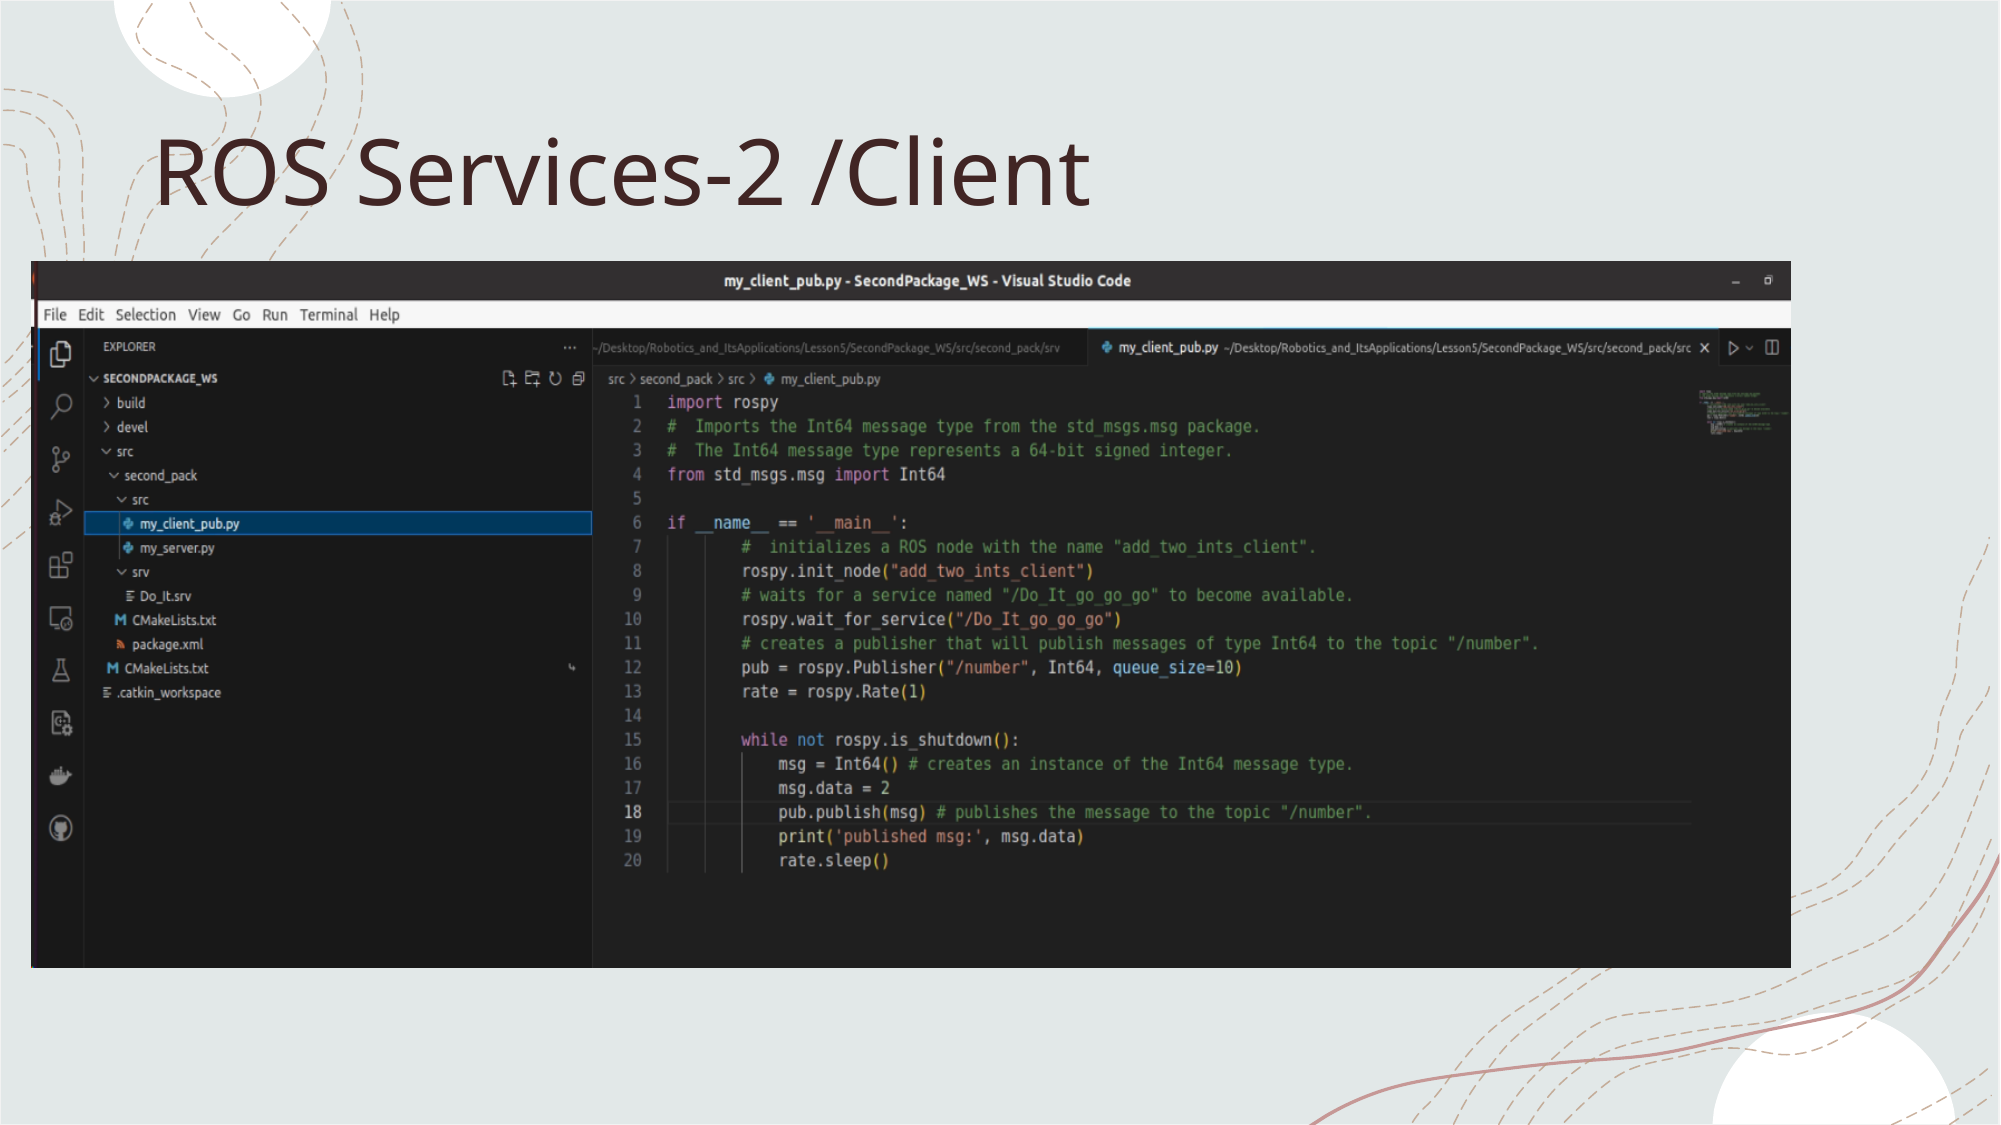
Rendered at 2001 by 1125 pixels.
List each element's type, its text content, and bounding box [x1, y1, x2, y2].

picture [30, 261, 1791, 968]
title ROS Services-2 /Client [137, 59, 1863, 278]
